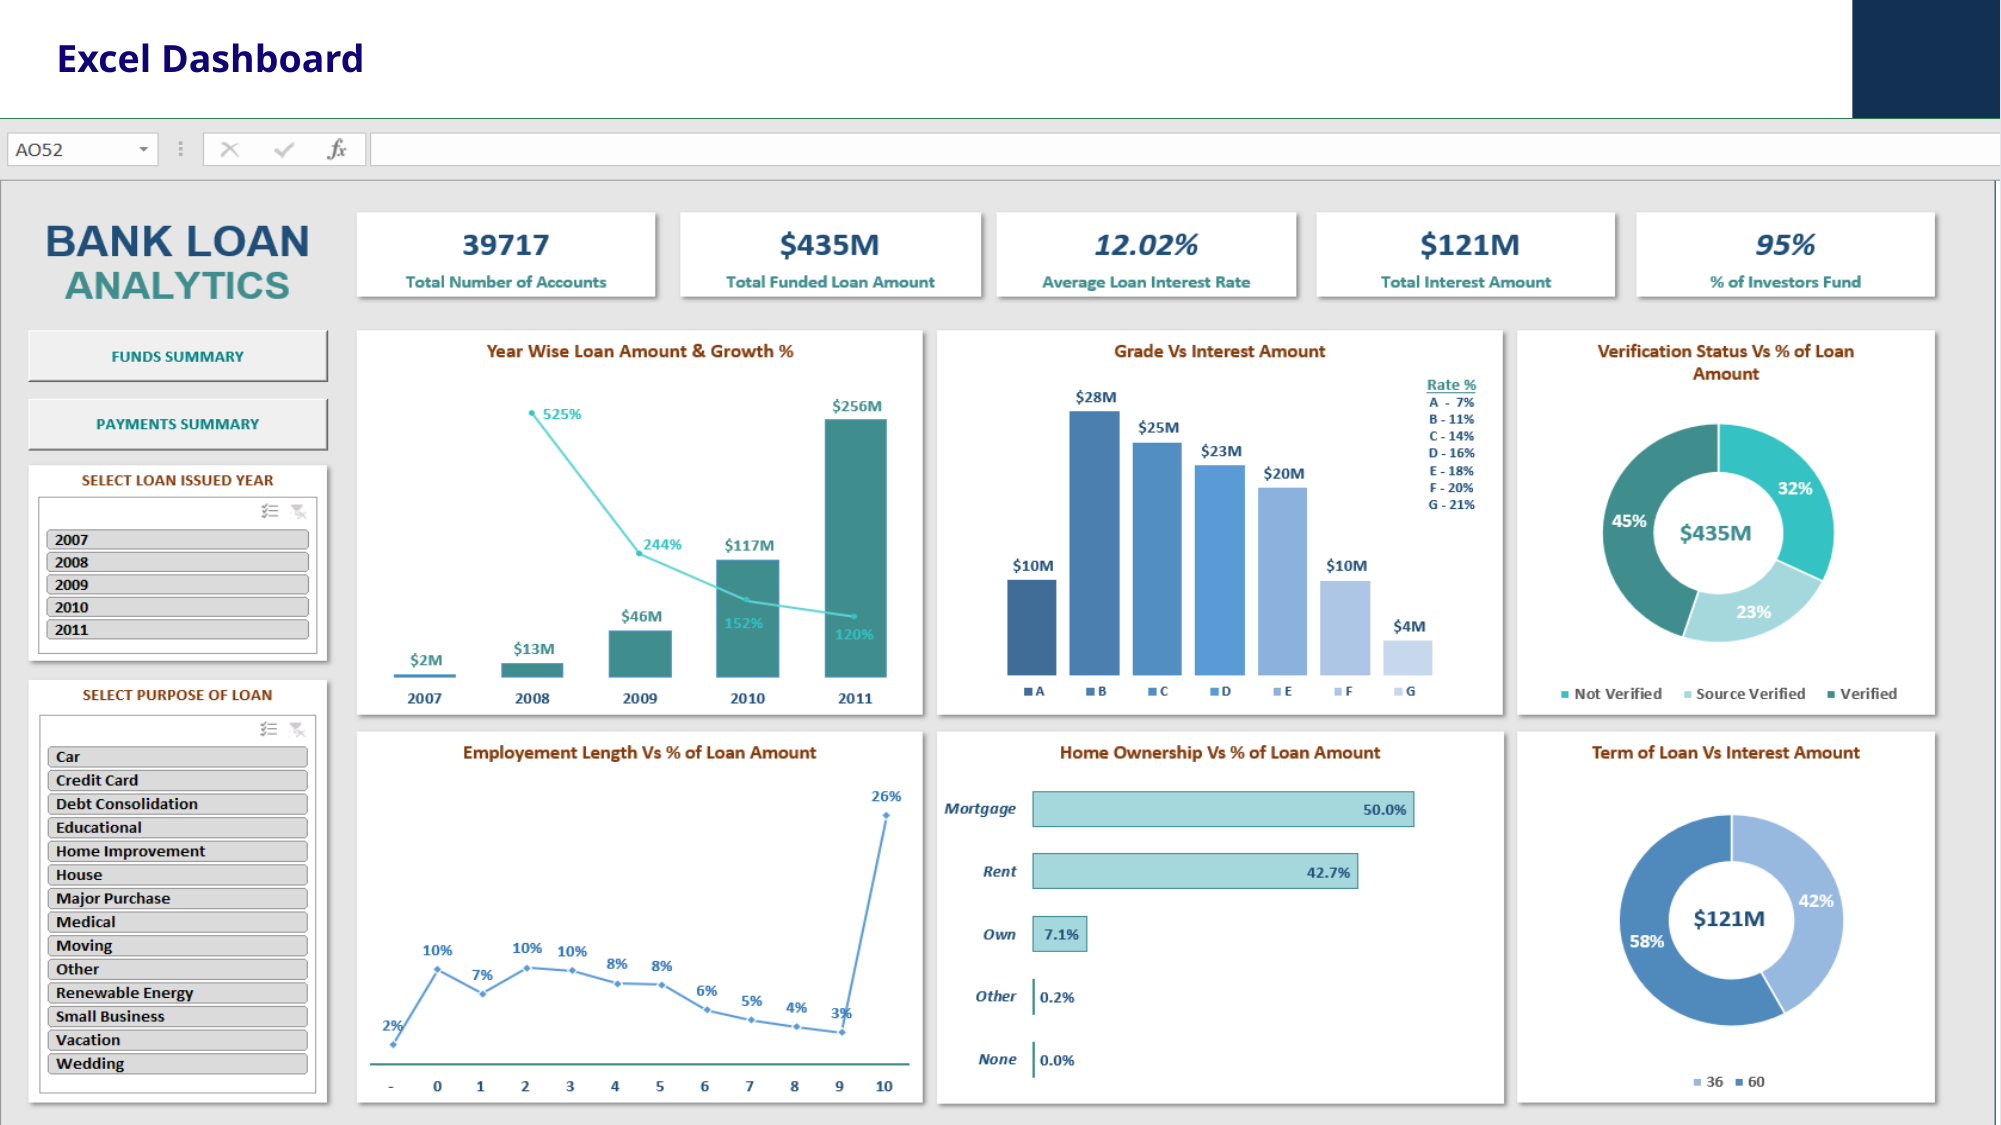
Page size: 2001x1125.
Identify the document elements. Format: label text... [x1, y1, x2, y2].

text_box Excel Dashboard [41, 27, 1044, 88]
picture [0, 117, 2000, 1125]
